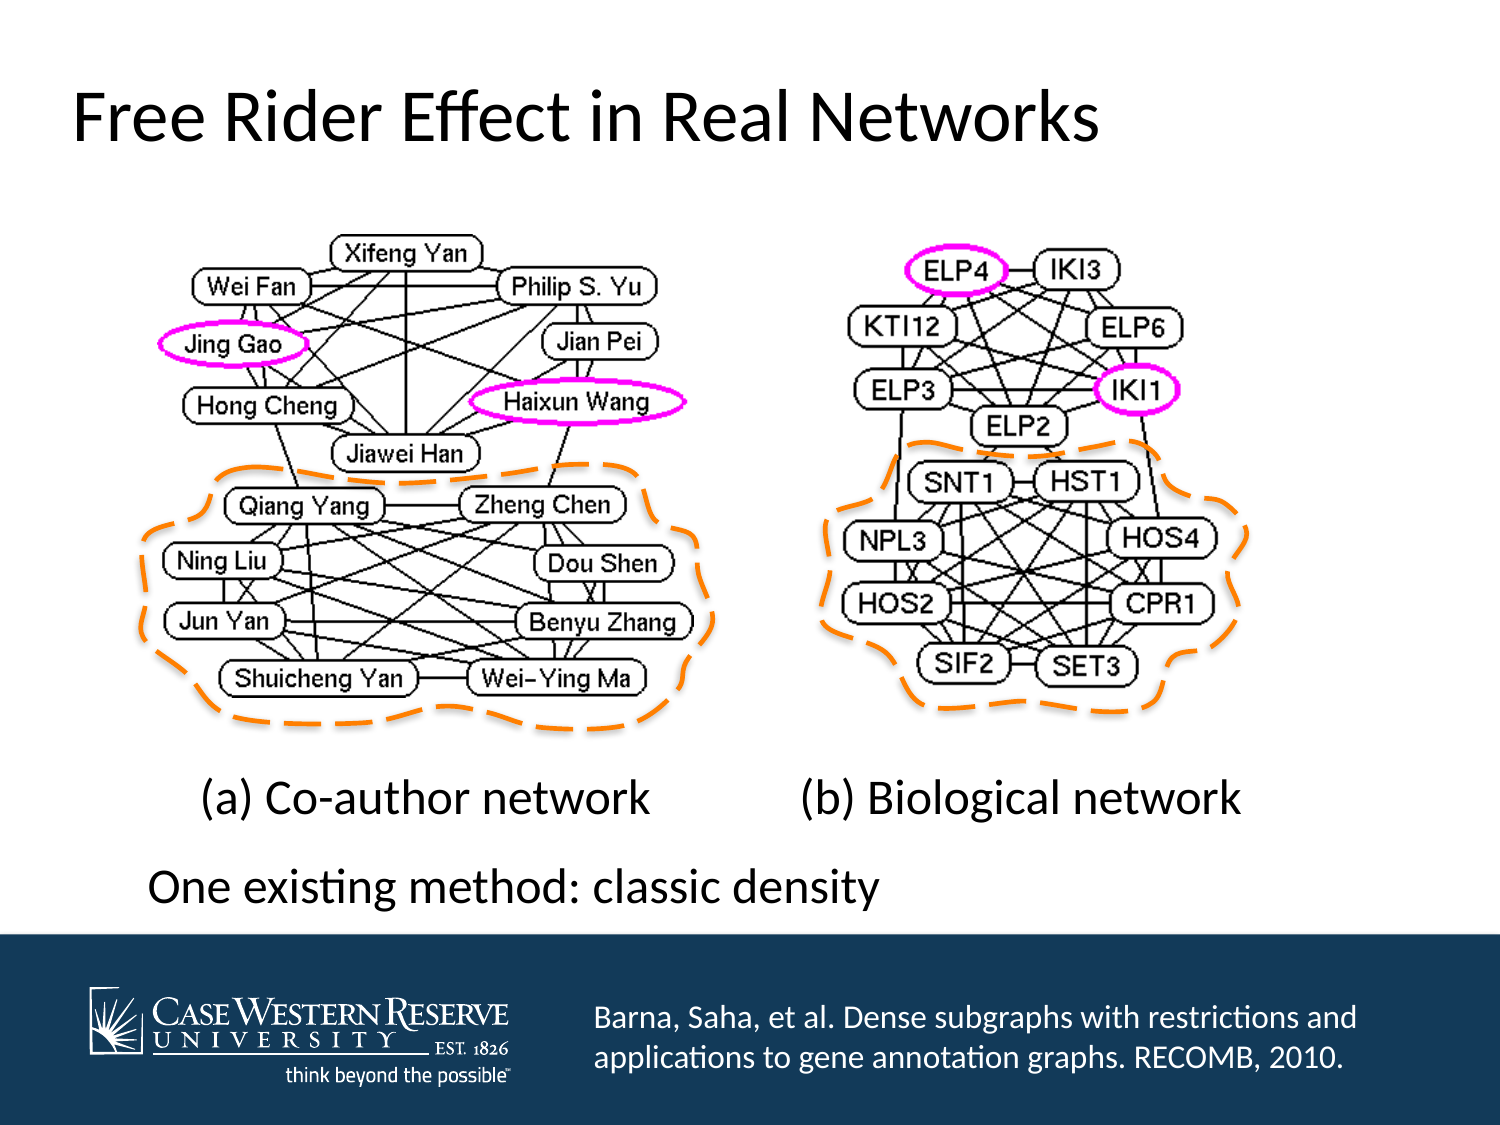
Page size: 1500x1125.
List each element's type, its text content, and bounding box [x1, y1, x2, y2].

text_box One existing method: classic density [132, 845, 896, 921]
text_box Barna, Saha, et al. Dense subgraphs with restrictions and applications to gene annotation graphs. RECOMB, 2010. [578, 987, 1441, 1083]
text_box [698, 571, 714, 647]
text_box (a) Co-author network [184, 757, 667, 833]
text_box [212, 706, 663, 731]
picture [157, 234, 694, 699]
title Free Rider Effect in Real Networks [56, 58, 1488, 166]
picture [806, 207, 1255, 725]
text_box (b) Biological network [784, 757, 1257, 833]
text_box [140, 530, 152, 649]
